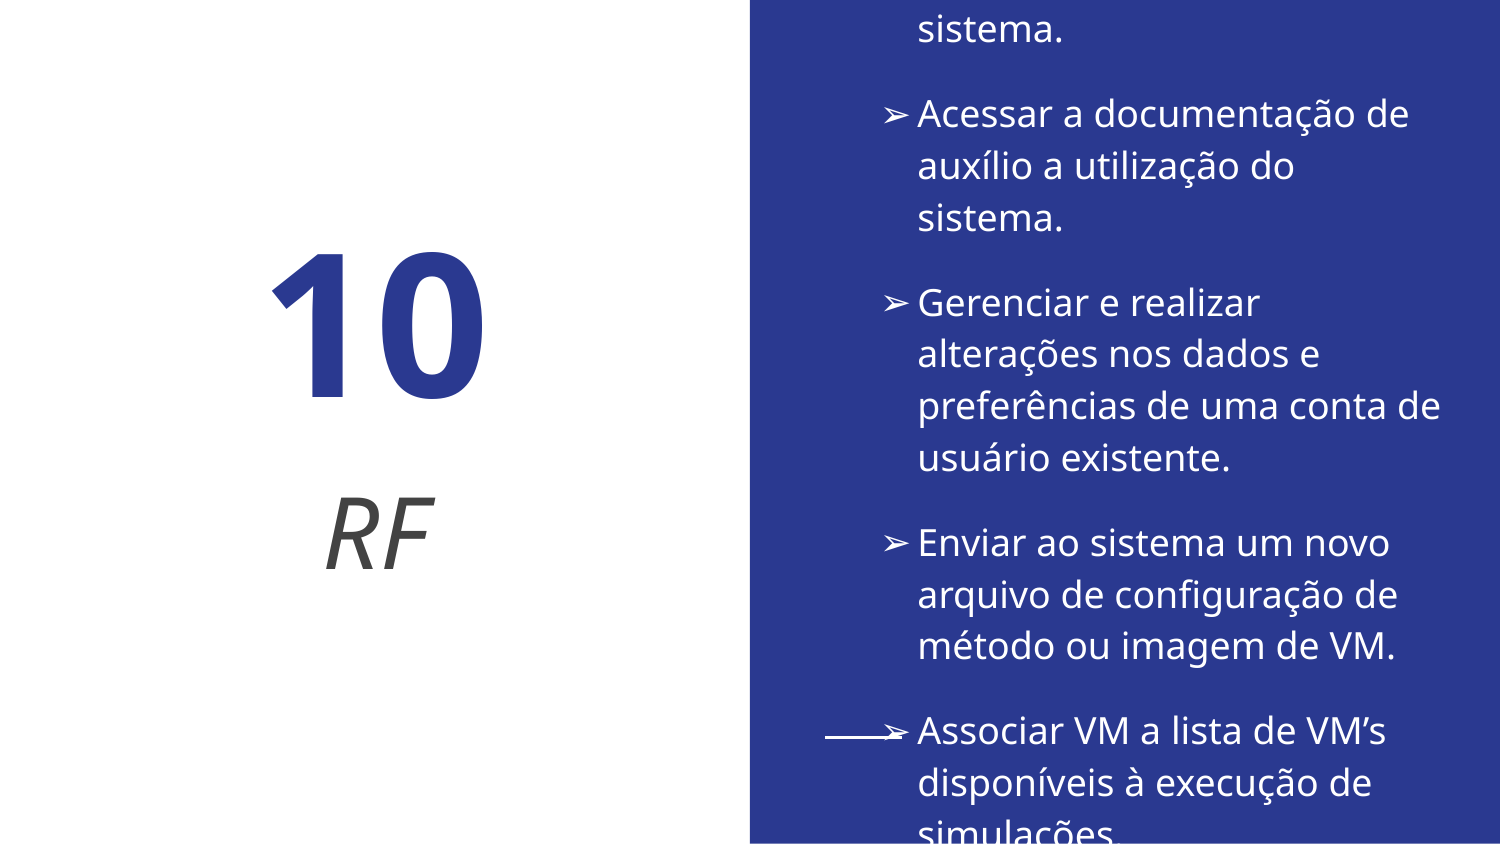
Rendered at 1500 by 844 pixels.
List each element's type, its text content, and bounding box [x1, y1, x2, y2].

subtitle RF [43, 454, 708, 663]
list Realizar download do sistema. Acessar a documentação de auxílio a utilização do sistema. Gerenciar e realizar alterações nos dados e preferências de uma conta de usuário existente. Enviar ao sistema um novo arquivo de configuração de método ou imagem de VM. Associar VM a lista de VM’s disponíveis à execução de simulações. [827, 85, 1458, 717]
title 10 [43, 188, 708, 446]
